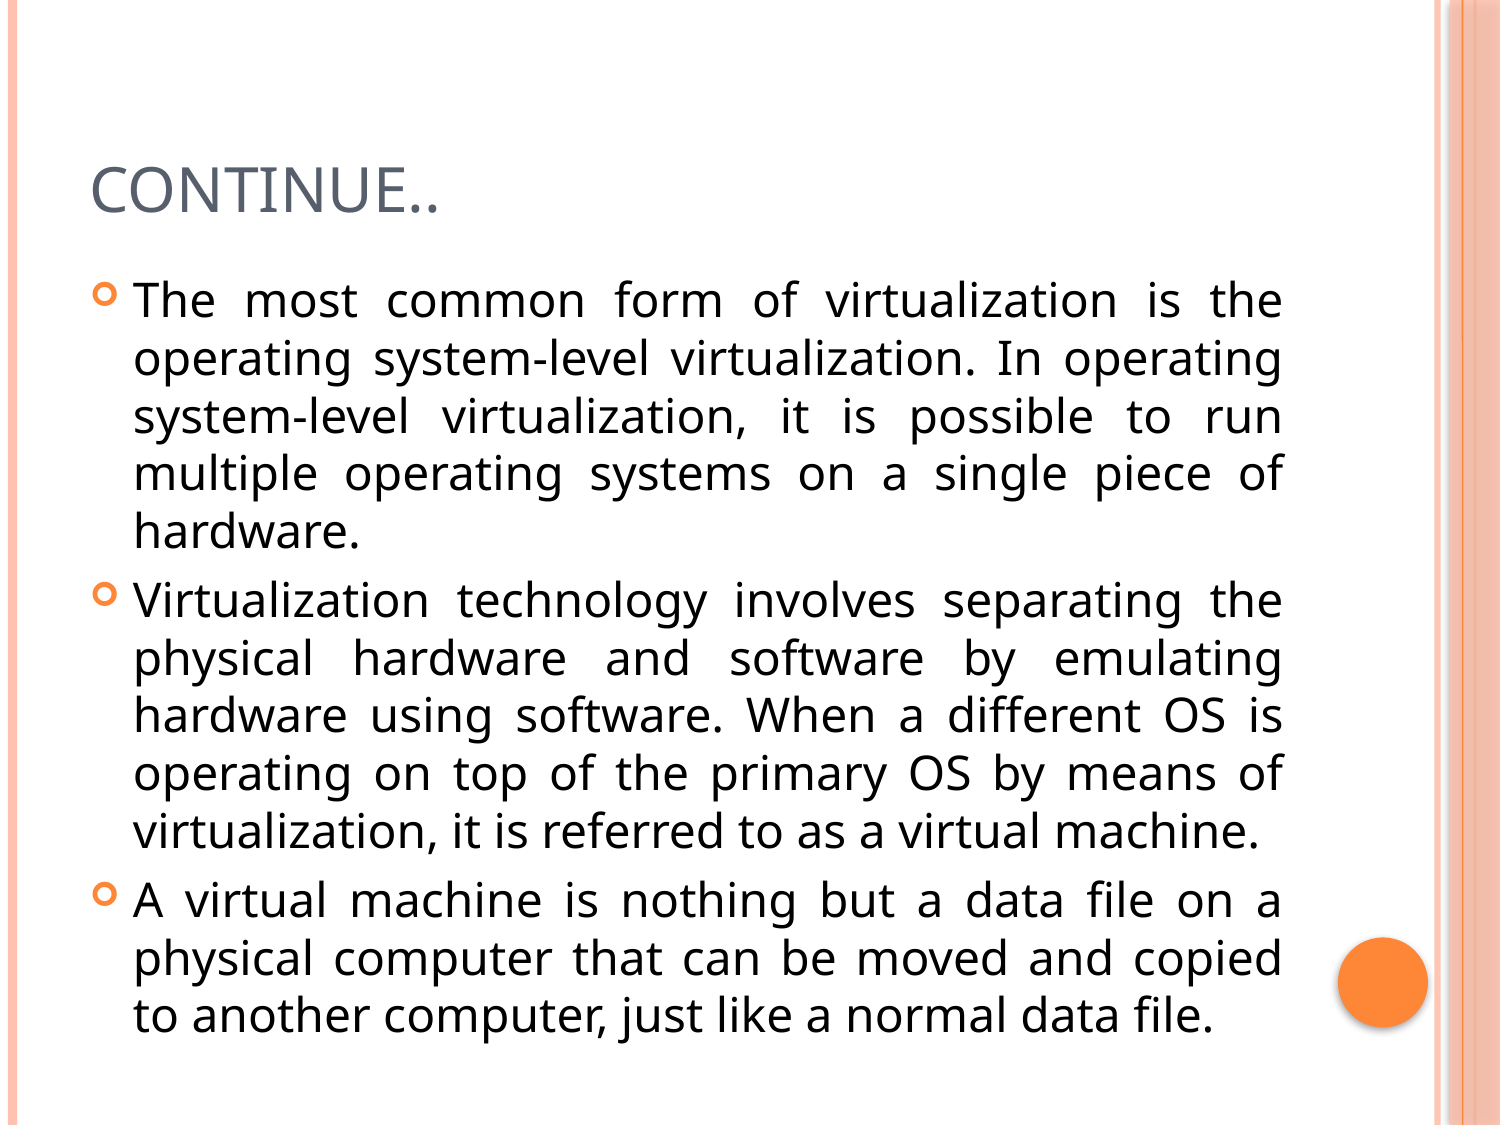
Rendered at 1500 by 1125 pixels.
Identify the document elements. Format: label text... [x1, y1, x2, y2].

title Continue.. [75, 45, 1300, 233]
list The most common form of virtualization is the operating system-level virtualization. In operating system-level virtualization, it is possible to run multiple operating systems on a single piece of hardware. Virtualization technology involves separating the physical hardware and software by emulating hardware using software. When a different OS is operating on top of the primary OS by means of virtualization, it is referred to as a virtual machine. A virtual machine is nothing but a data file on a physical computer that can be moved and copied to another computer, just like a normal data file. [75, 262, 1300, 1062]
